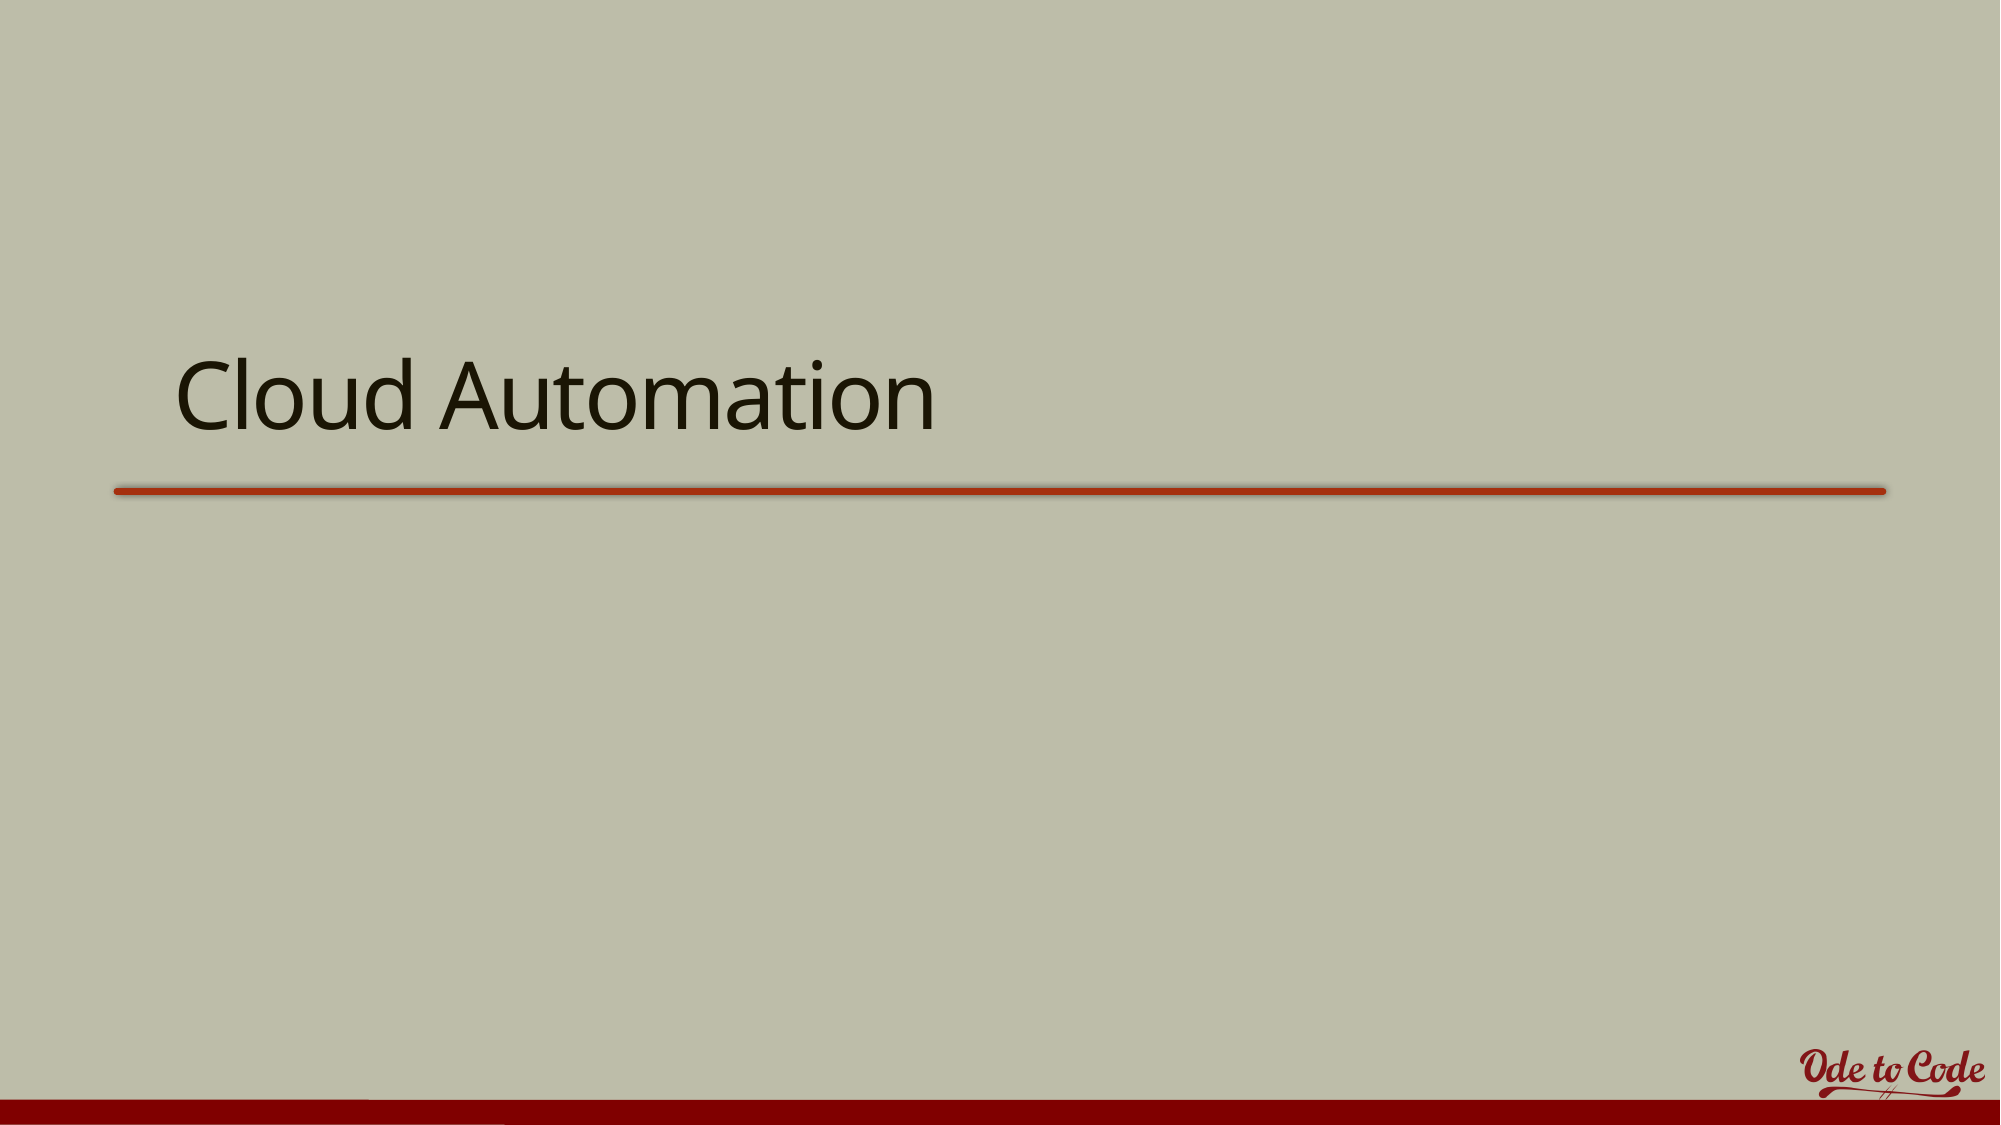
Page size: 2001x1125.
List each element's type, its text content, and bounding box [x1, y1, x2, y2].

picture [1800, 1049, 1985, 1100]
title Cloud Automation [157, 64, 1884, 456]
